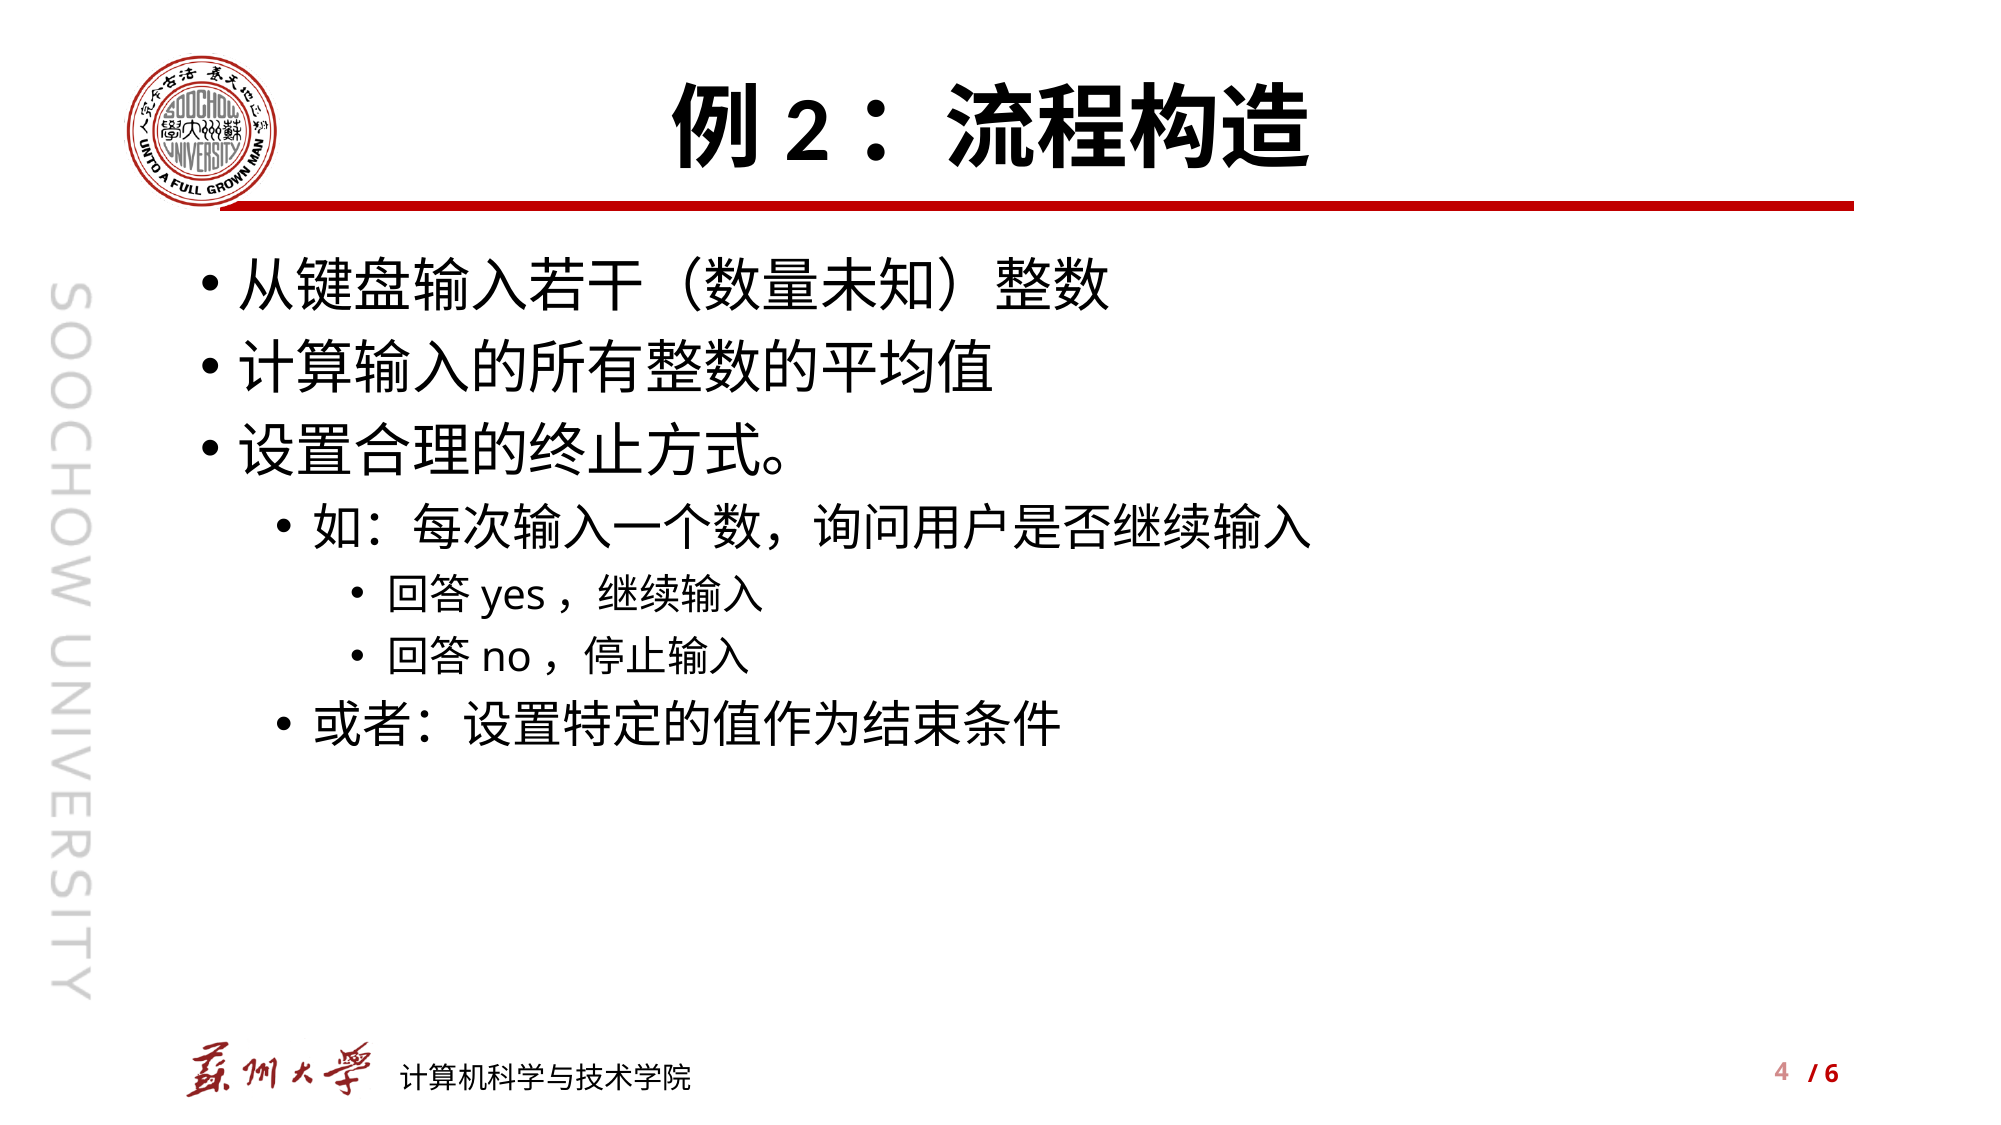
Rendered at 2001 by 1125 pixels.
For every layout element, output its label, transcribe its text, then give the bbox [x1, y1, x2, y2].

slide_number 4 [1412, 1042, 1804, 1103]
picture [122, 51, 282, 211]
picture [41, 267, 103, 1012]
picture [184, 1038, 380, 1099]
title 例2：流程构造 [128, 60, 1854, 202]
list 从键盘输入若干（数量未知）整数 计算输入的所有整数的平均值 设置合理的终止方式。 如：每次输入一个数，询问用户是否继续输入 回答yes，继续输入 回答no，停止输入 或者：设置特定的值作为结束条件 [184, 240, 1854, 1014]
